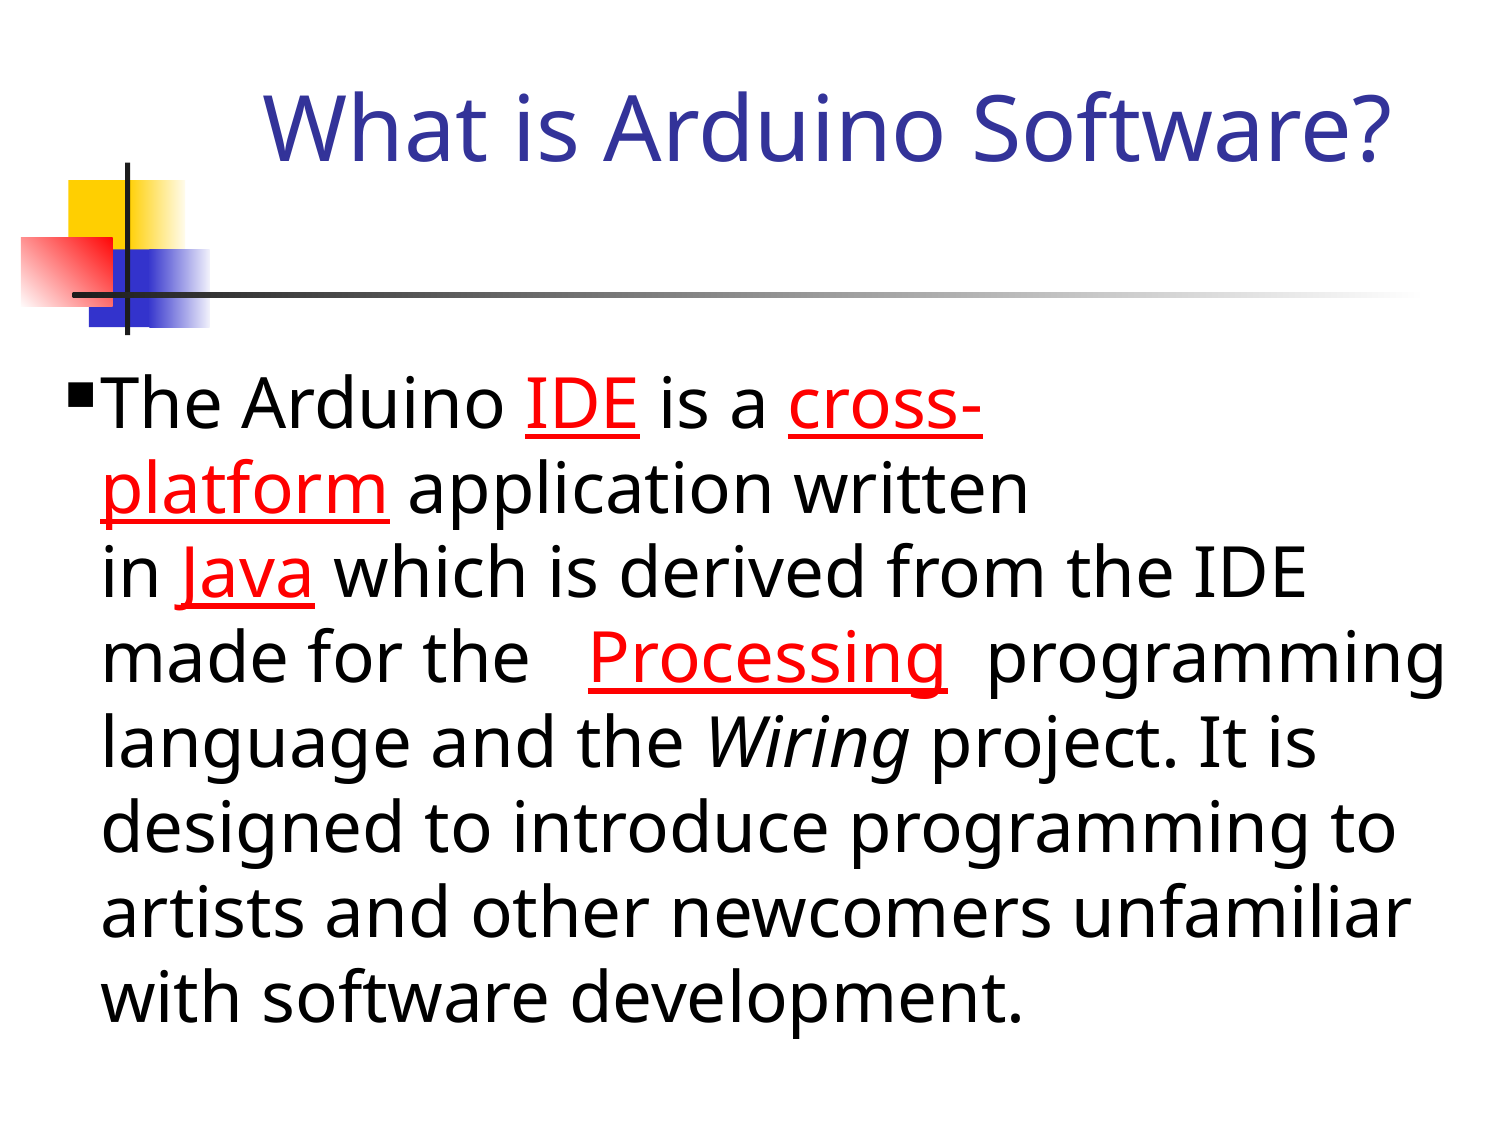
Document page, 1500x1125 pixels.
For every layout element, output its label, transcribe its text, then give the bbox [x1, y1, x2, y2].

text_box What is Arduino Software? [188, 35, 1467, 188]
text_box The Arduino IDE is a cross-platform application written in Java which is derived from the IDE made for the Processing programming language and the Wiring project. It is designed to introduce programming to artists and other newcomers unfamiliar with software development. [49, 349, 1469, 1075]
